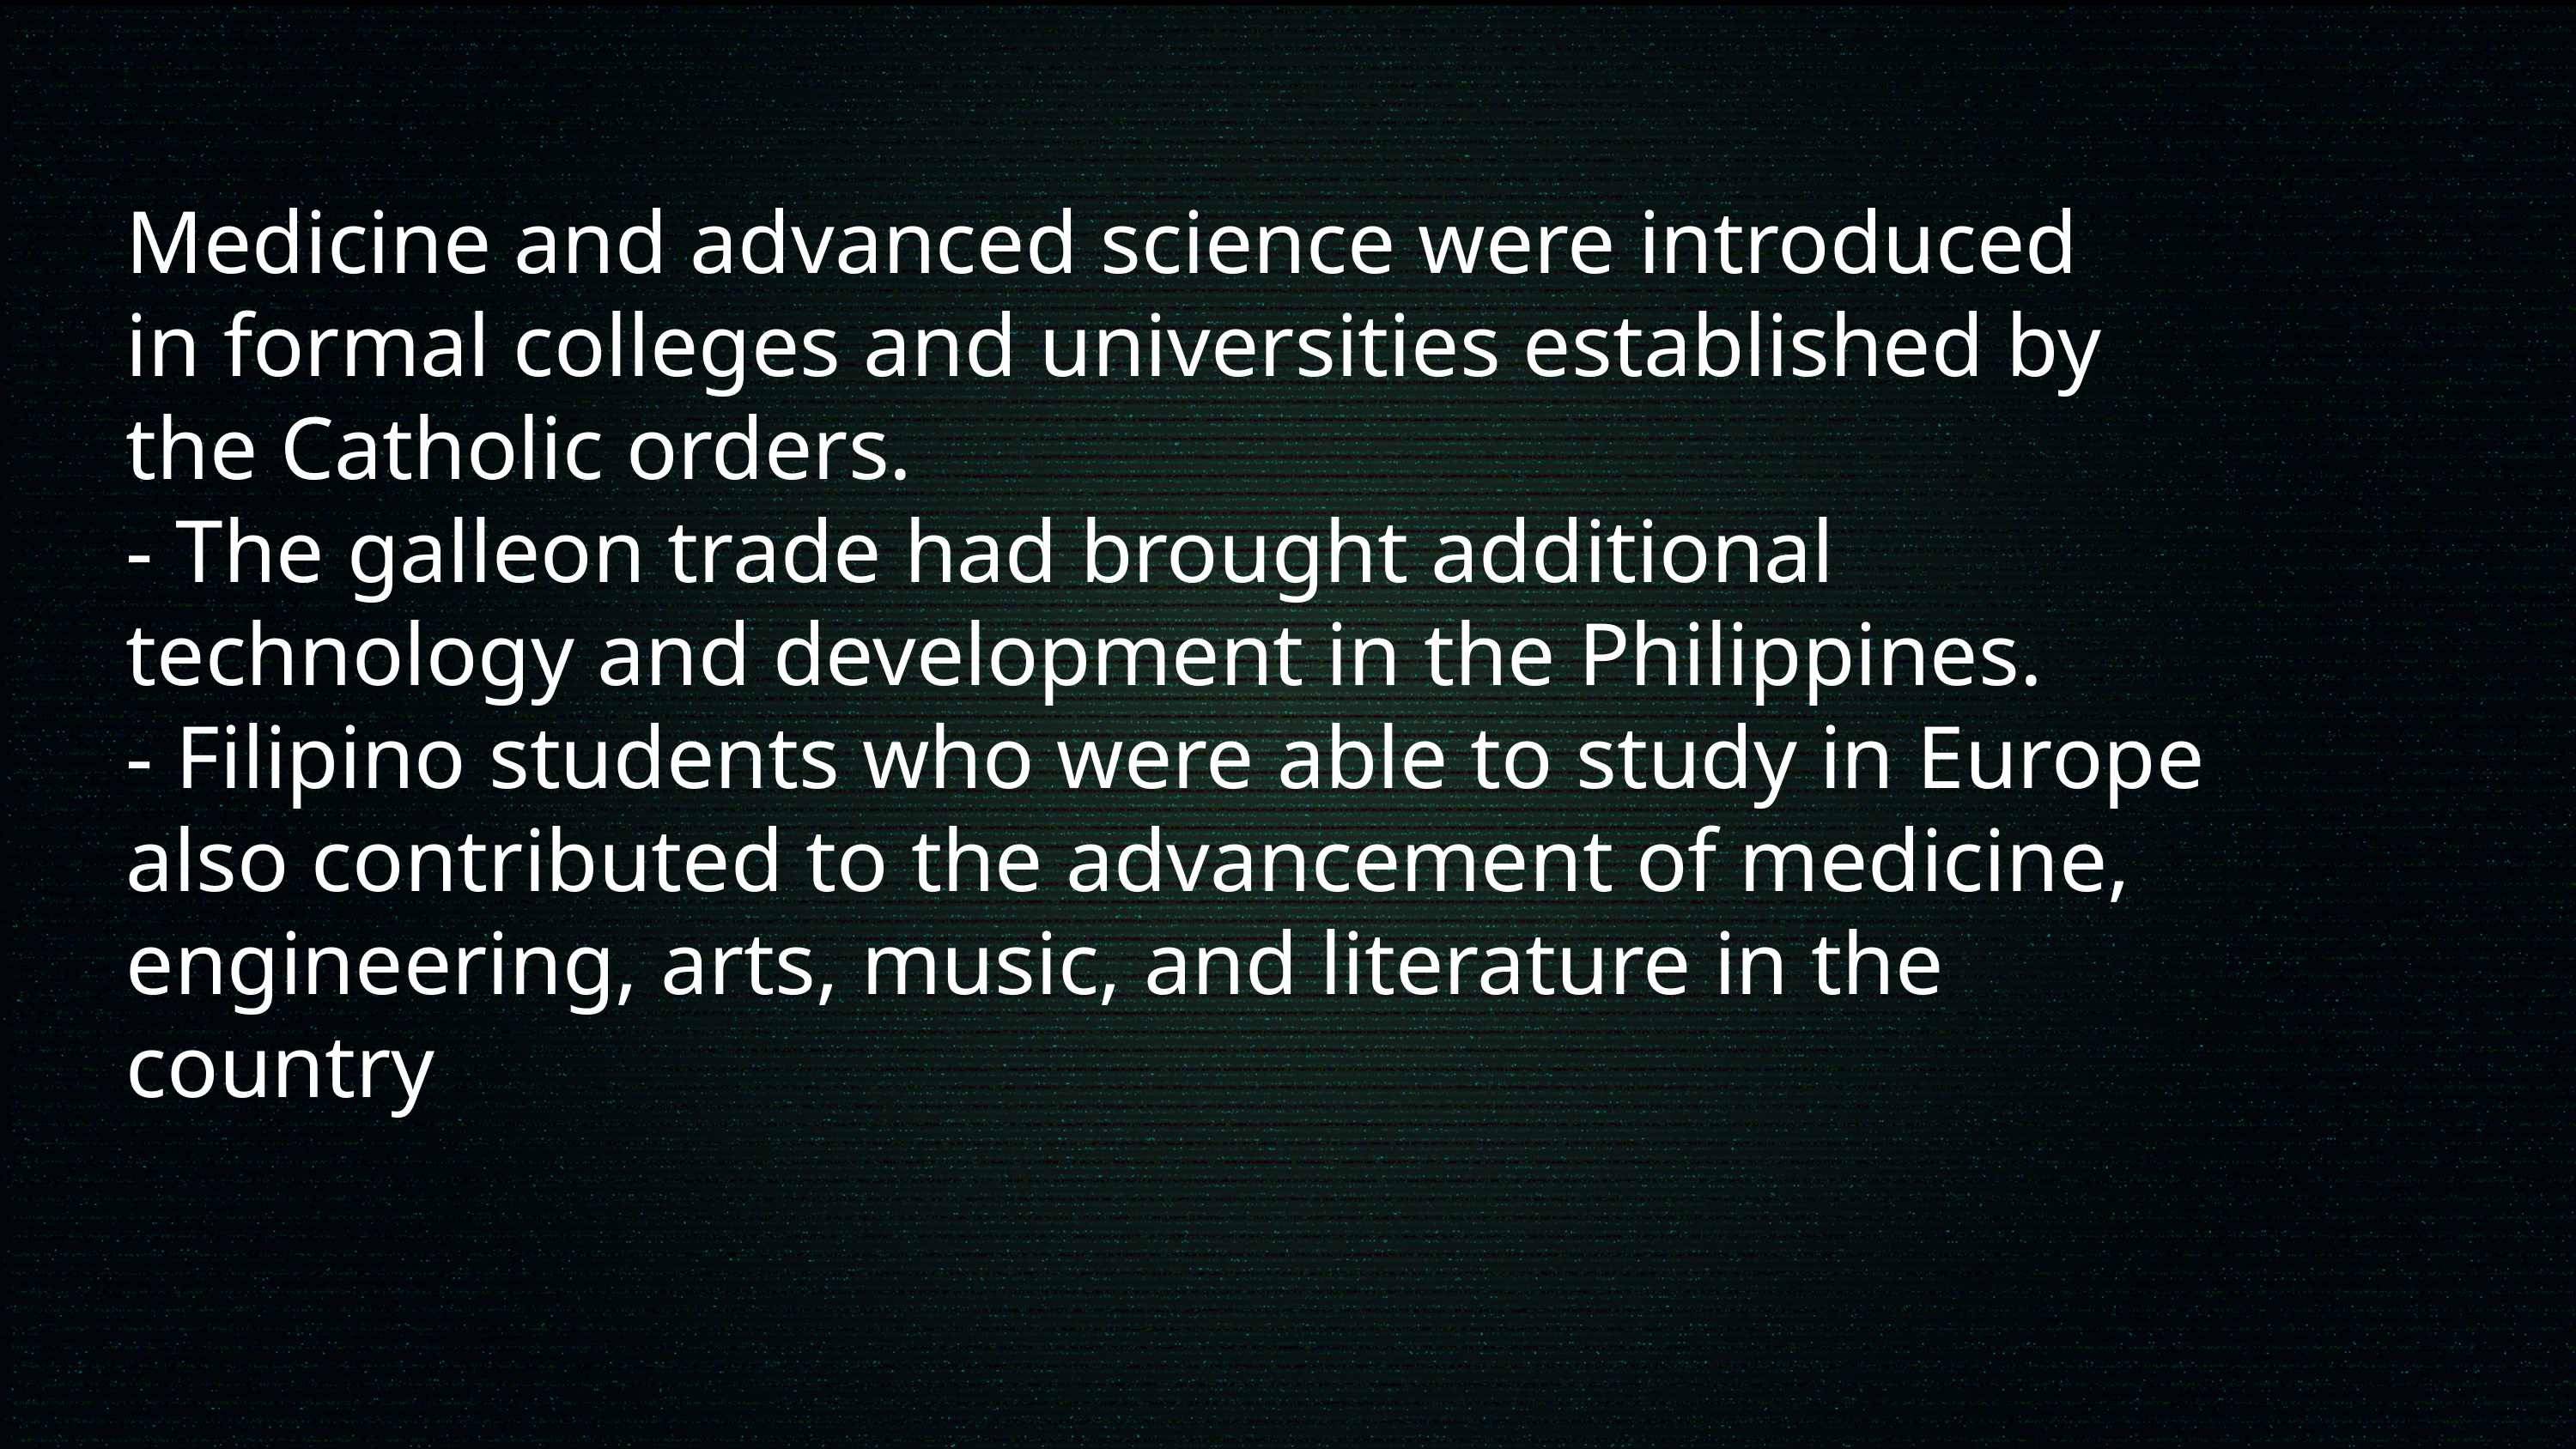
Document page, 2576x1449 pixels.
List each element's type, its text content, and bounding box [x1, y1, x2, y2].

text_box Medicine and advanced science were introduced in formal colleges and universities established by the Catholic orders. - The galleon trade had brought additional technology and development in the Philippines. - Filipino students who were able to study in Europe also contributed to the advancement of medicine, engineering, arts, music, and literature in the country [125, 187, 2451, 1285]
text_box [0, 5, 2576, 1449]
